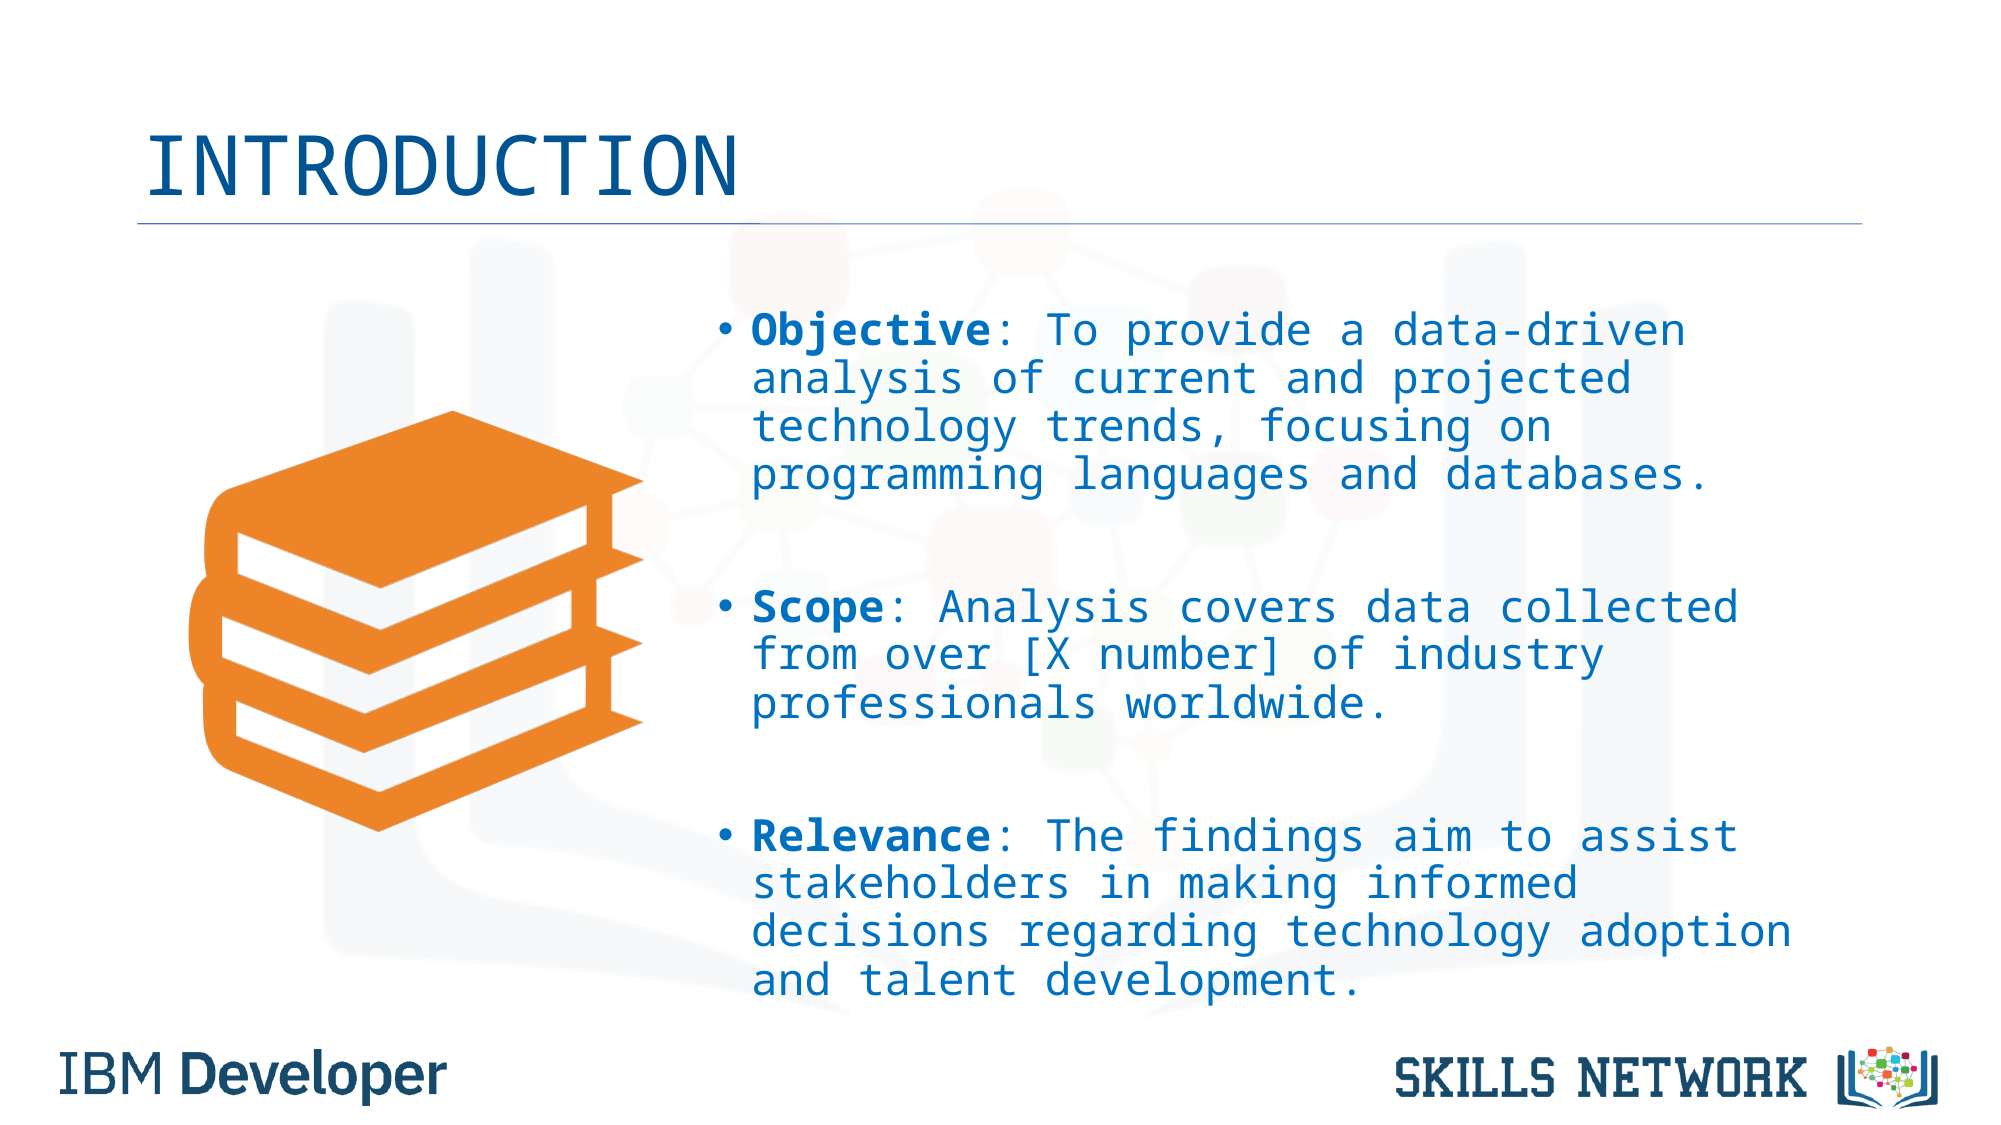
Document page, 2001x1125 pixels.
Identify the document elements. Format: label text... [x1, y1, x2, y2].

title INTRODUCTION [126, 59, 1381, 278]
picture [163, 370, 665, 872]
picture [55, 1045, 459, 1108]
picture [1390, 1045, 1945, 1111]
text_box Objective: To provide a data-driven analysis of current and projected technology trends, focusing on programming languages and databases. Scope: Analysis covers data collected from over [X number] of industry professionals worldwide. Relevance: The findings aim to assist stakeholders in making informed decisions regarding technology adoption and talent development. [702, 299, 1863, 1014]
